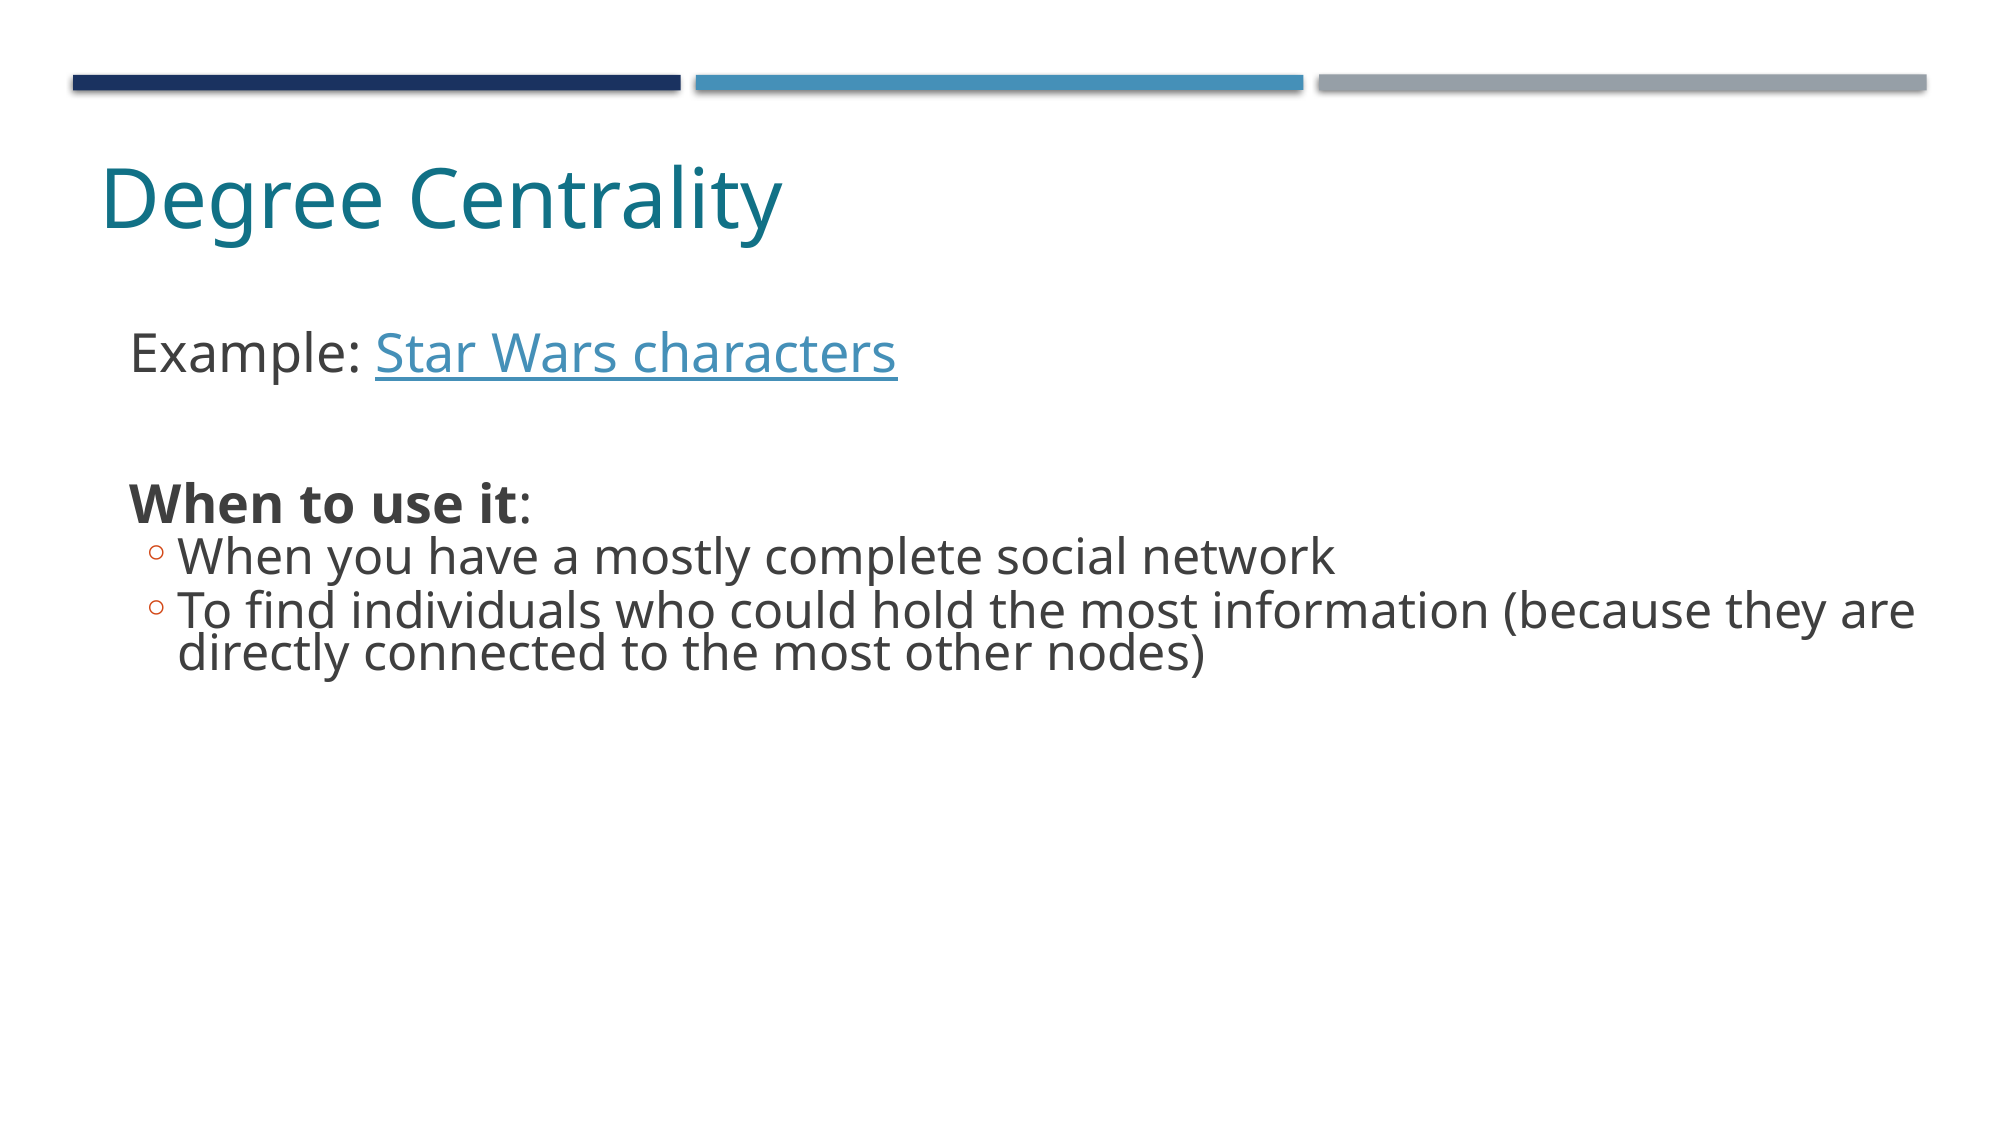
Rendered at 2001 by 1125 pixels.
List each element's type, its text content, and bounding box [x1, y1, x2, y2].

text_box Example: Star Wars characters When to use it: When you have a mostly complete social network To find individuals who could hold the most information (because they are directly connected to the most other nodes) [99, 316, 1968, 1023]
text_box Degree Centrality [99, 144, 1588, 236]
